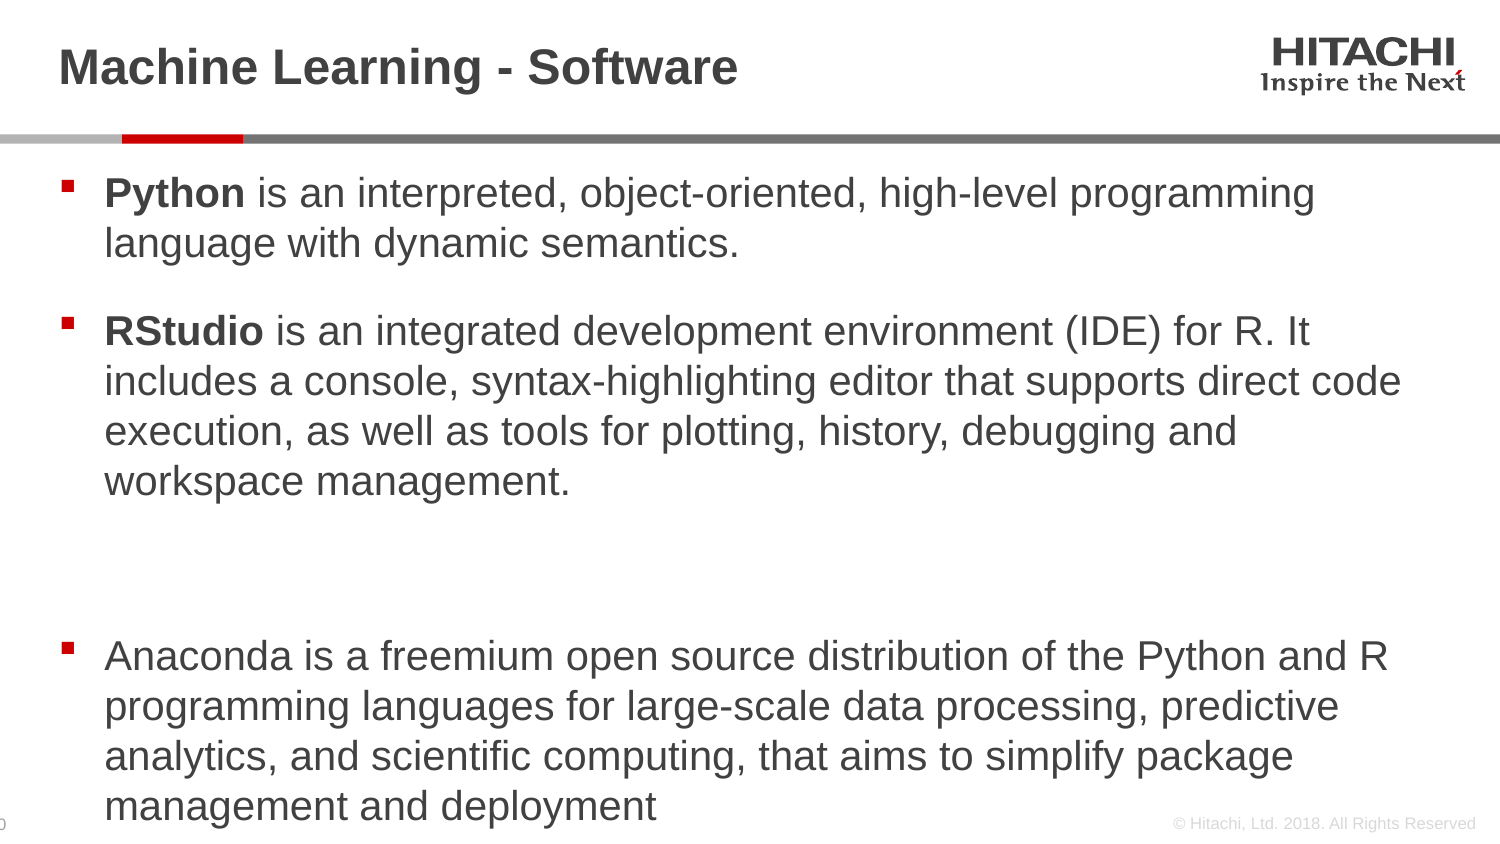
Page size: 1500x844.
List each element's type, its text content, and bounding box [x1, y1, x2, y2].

title Machine Learning - Software [43, 8, 1200, 129]
list Python is an interpreted, object-oriented, high-level programming language with dynamic semantics. RStudio is an integrated development environment (IDE) for R. It includes a console, syntax-highlighting editor that supports direct code execution, as well as tools for plotting, history, debugging and workspace management. Anaconda is a freemium open source distribution of the Python and R programming languages for large-scale data processing, predictive analytics, and scientific computing, that aims to simplify package management and deployment [43, 158, 1462, 843]
